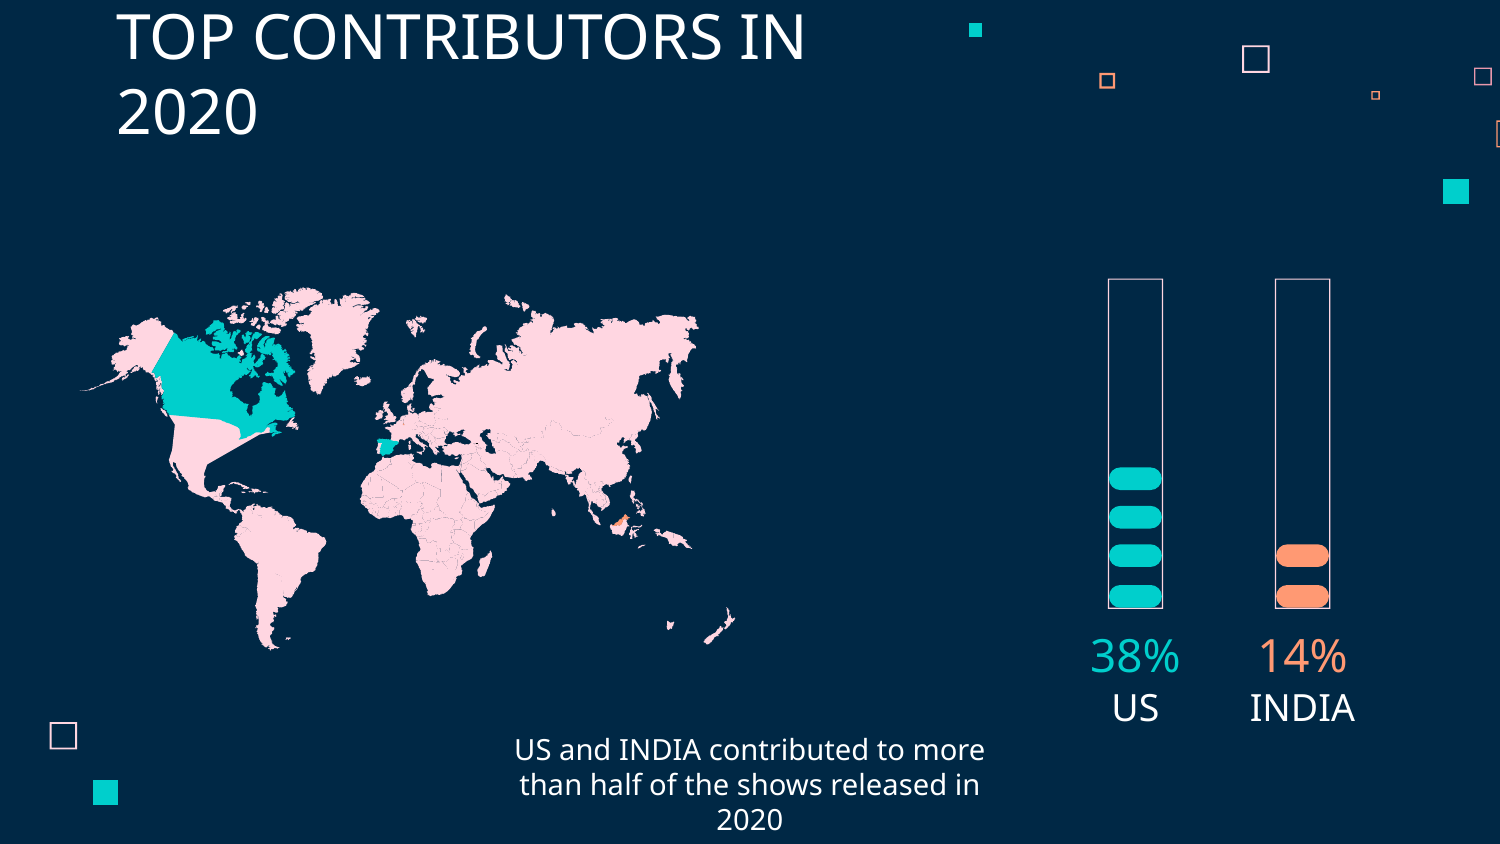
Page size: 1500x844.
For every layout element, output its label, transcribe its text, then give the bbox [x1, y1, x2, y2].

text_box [79, 287, 736, 651]
subtitle INDIA [1228, 697, 1378, 744]
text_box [1274, 278, 1331, 610]
text_box US and INDIA contributed to more than half of the shows released in 2020 [469, 716, 1031, 844]
subtitle 14% [1228, 632, 1378, 697]
subtitle 38% [1060, 632, 1210, 697]
subtitle US [1042, 679, 1228, 744]
title TOP CONTRIBUTORS IN 2020 [101, 67, 878, 163]
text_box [1107, 278, 1164, 610]
